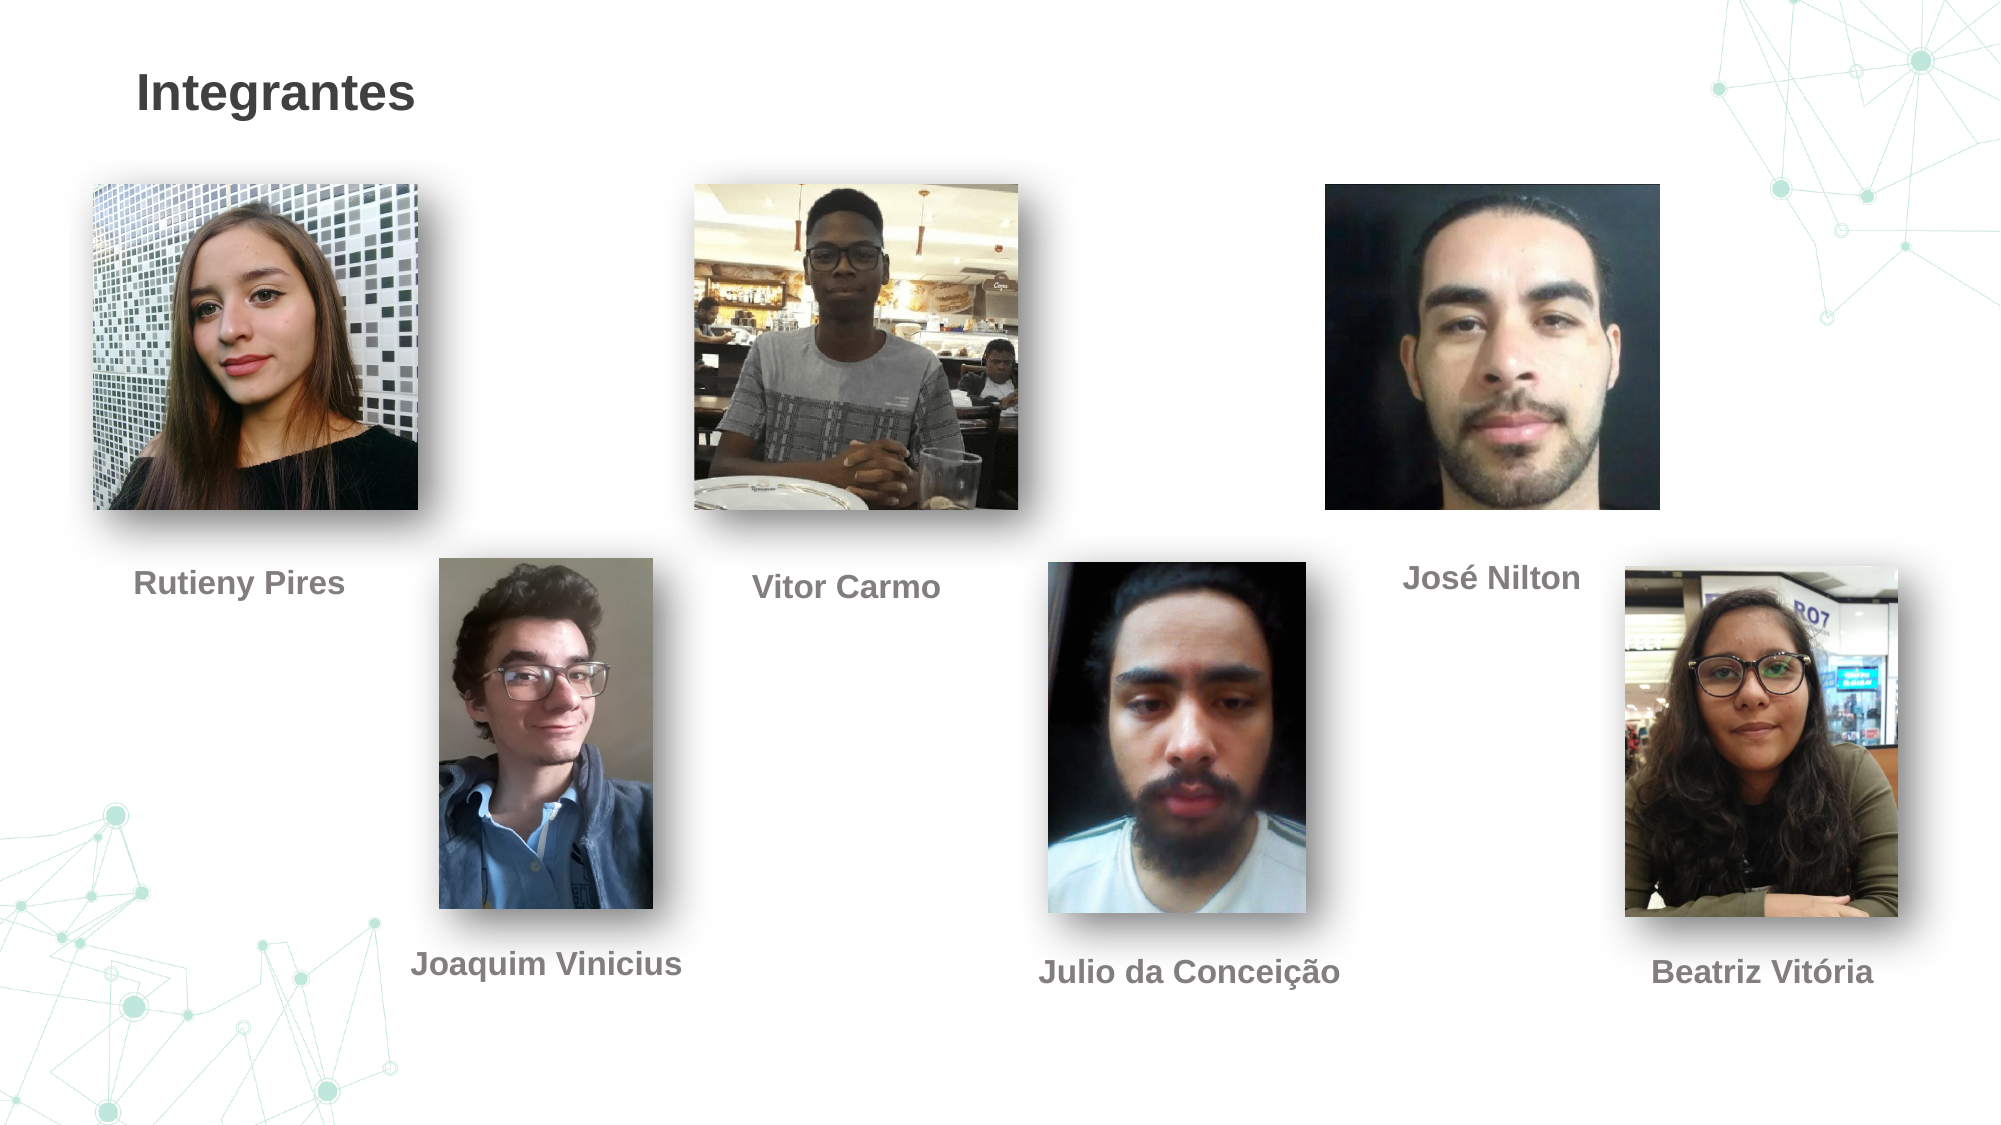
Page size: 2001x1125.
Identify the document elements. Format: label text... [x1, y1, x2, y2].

text_box Joaquim Vinicius [411, 921, 714, 1009]
picture [694, 183, 1019, 510]
text_box Julio da Conceição [1022, 946, 1357, 1034]
picture [1325, 0, 2000, 510]
picture [1048, 546, 1306, 921]
text_box Vitor Carmo [679, 562, 1014, 650]
text_box Beatriz Vitória [1595, 946, 1930, 1034]
picture [92, 184, 418, 510]
text_box Rutieny Pires [77, 558, 412, 645]
picture [439, 558, 653, 909]
picture [1625, 546, 1898, 921]
picture [0, 708, 411, 1125]
title Integrantes [121, 0, 1625, 243]
text_box José Nilton [1325, 535, 1660, 622]
